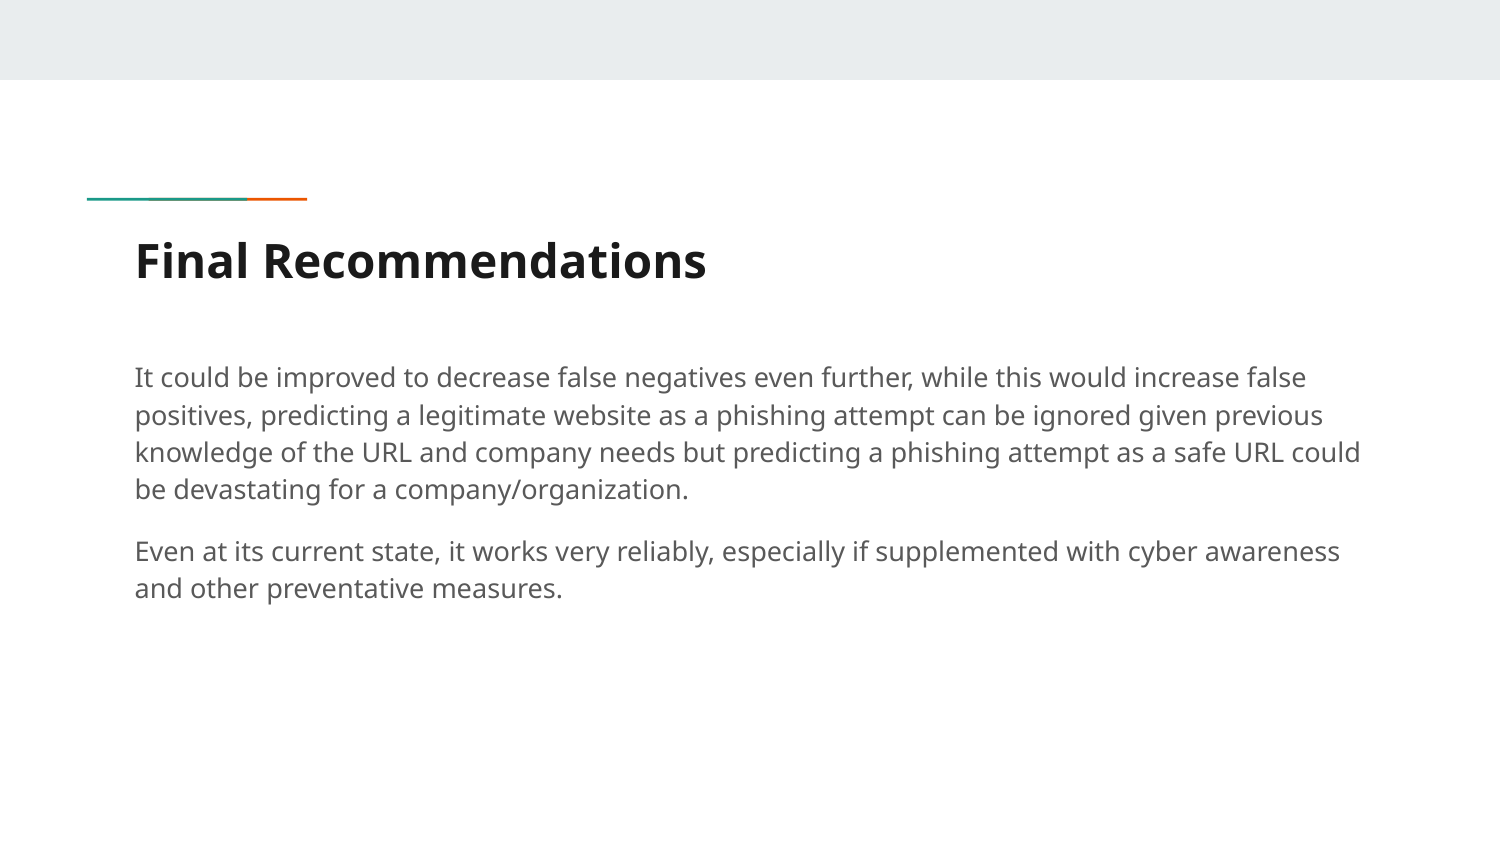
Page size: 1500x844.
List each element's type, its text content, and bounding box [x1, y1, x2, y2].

title Final Recommendations [119, 216, 1381, 305]
list It could be improved to decrease false negatives even further, while this would increase false positives, predicting a legitimate website as a phishing attempt can be ignored given previous knowledge of the URL and company needs but predicting a phishing attempt as a safe URL could be devastating for a company/organization. Even at its current state, it works very reliably, especially if supplemented with cyber awareness and other preventative measures. [119, 341, 1381, 810]
